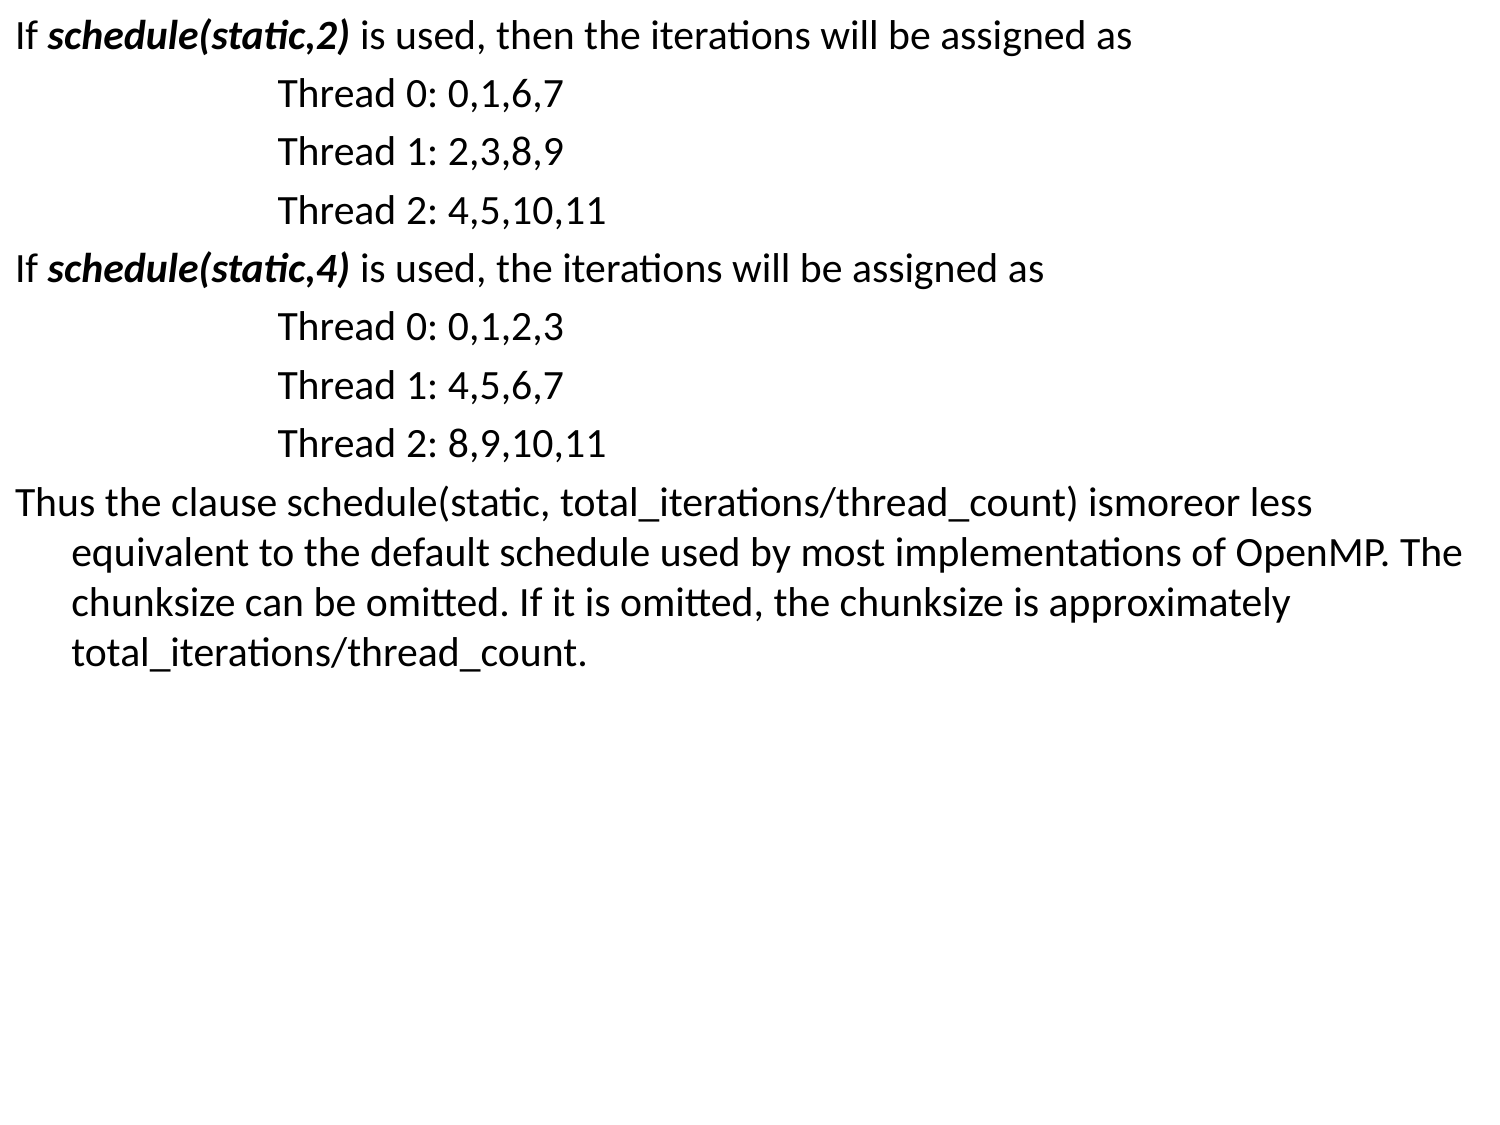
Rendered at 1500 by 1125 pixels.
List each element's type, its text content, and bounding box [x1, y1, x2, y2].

list If schedule(static,2) is used, then the iterations will be assigned as Thread 0: 0,1,6,7 Thread 1: 2,3,8,9 Thread 2: 4,5,10,11 If schedule(static,4) is used, the iterations will be assigned as Thread 0: 0,1,2,3 Thread 1: 4,5,6,7 Thread 2: 8,9,10,11 Thus the clause schedule(static, total_iterations/thread_count) ismoreor less equivalent to the default schedule used by most implementations of OpenMP. The chunksize can be omitted. If it is omitted, the chunksize is approximately total_iterations/thread_count. [0, 0, 1500, 1125]
